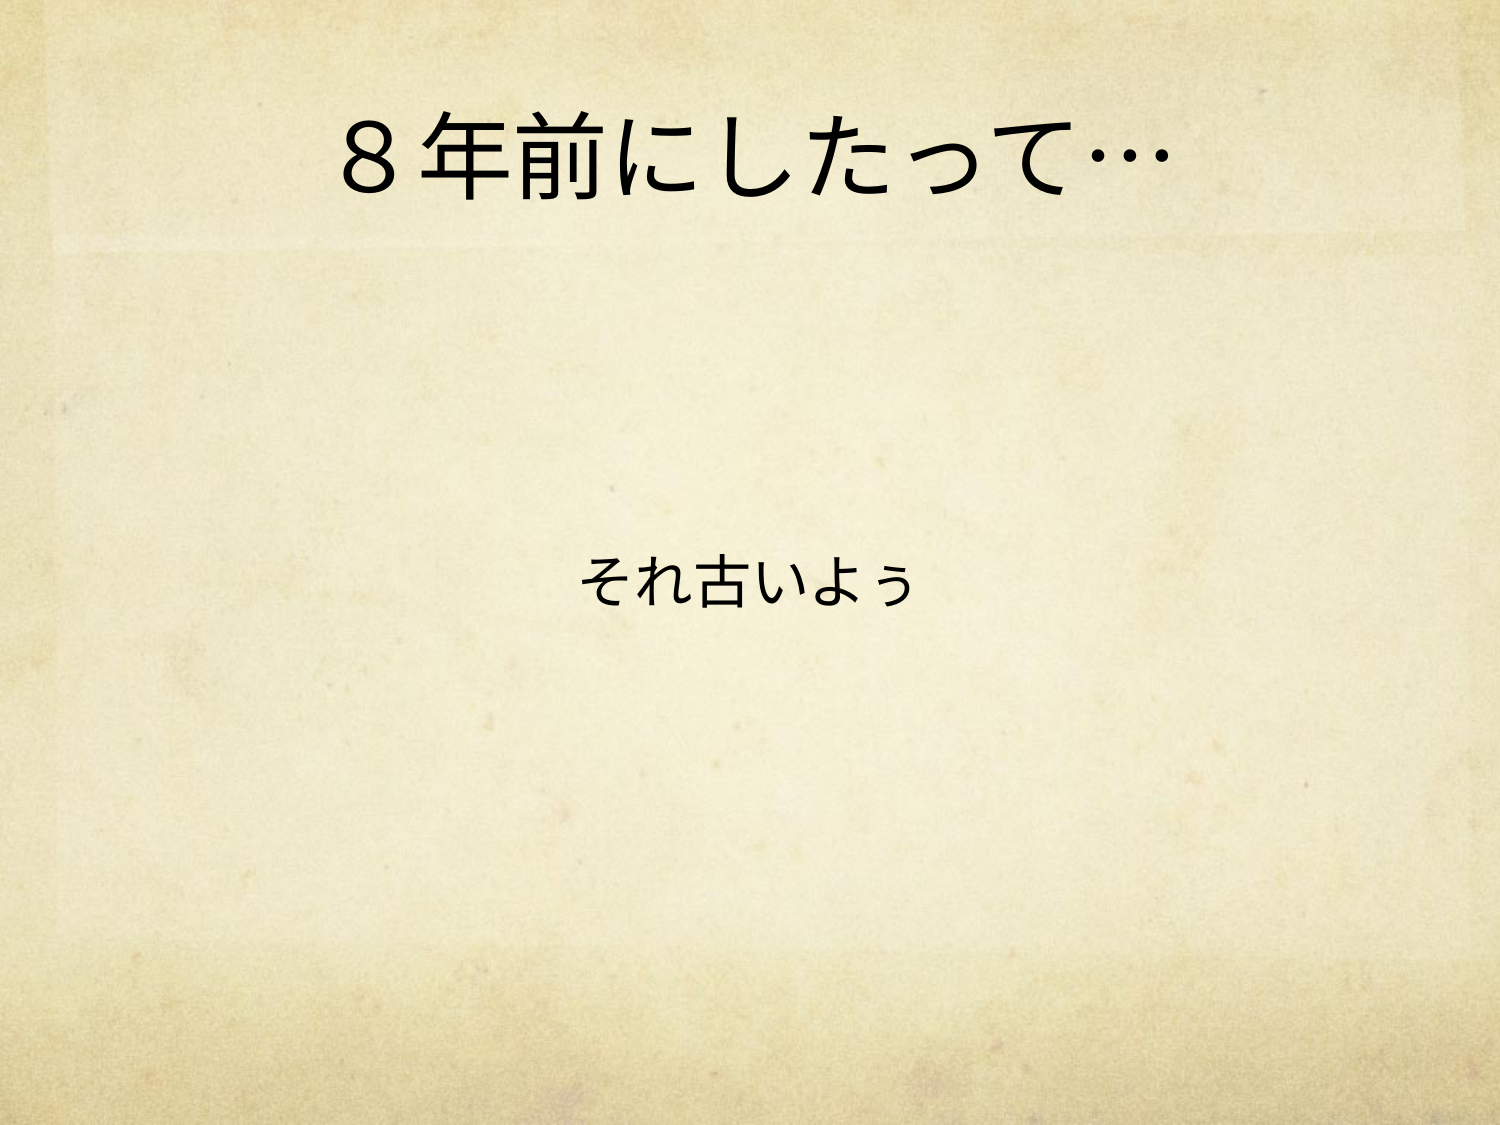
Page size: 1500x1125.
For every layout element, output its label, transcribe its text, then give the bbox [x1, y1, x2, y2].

title ８年前にしたって… [150, 82, 1350, 225]
list それ古いよぅ [150, 284, 1350, 950]
picture [0, 0, 1500, 1125]
